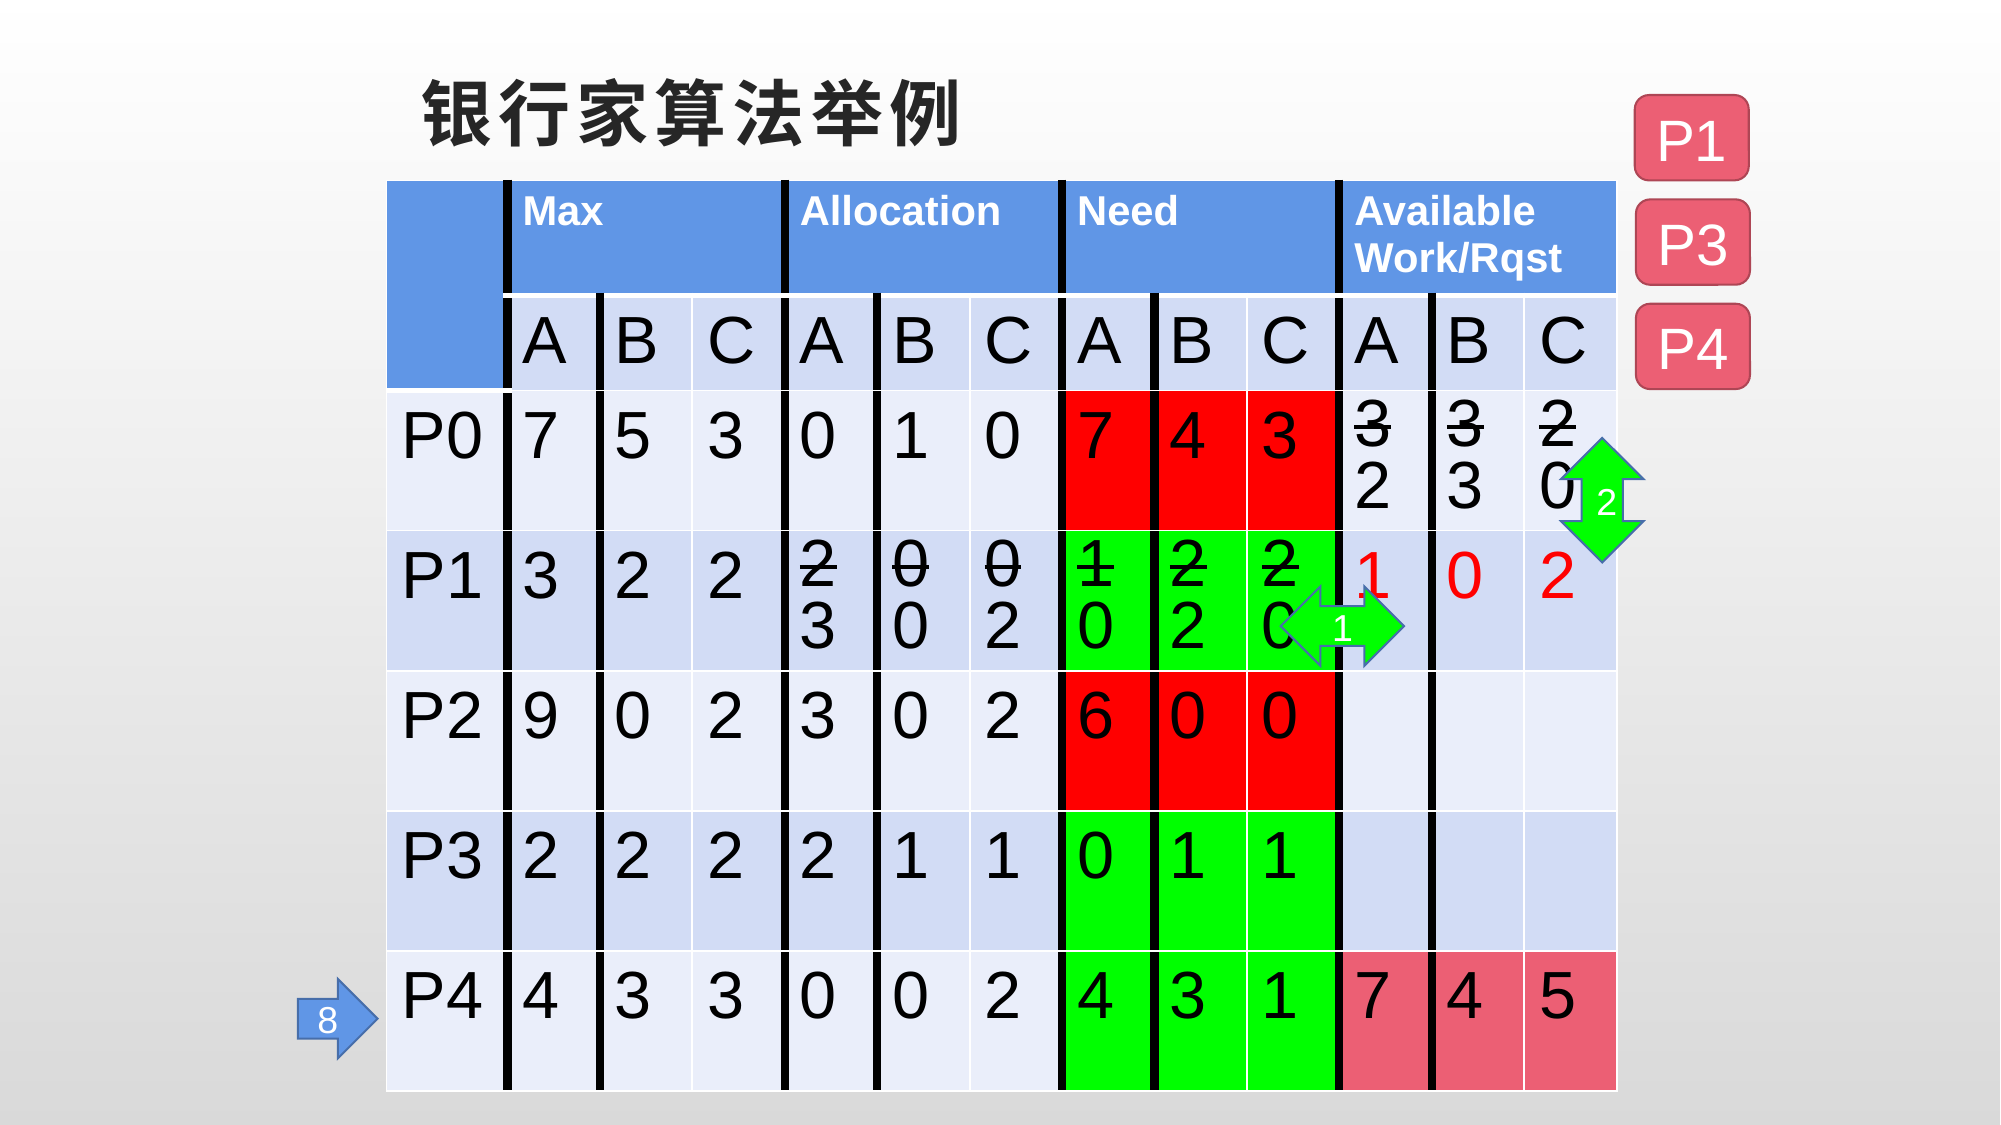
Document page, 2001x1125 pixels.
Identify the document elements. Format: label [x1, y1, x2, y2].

table_cell [1343, 812, 1428, 950]
table_cell [693, 812, 781, 950]
table_cell [971, 812, 1058, 950]
table_cell [1159, 391, 1246, 530]
table_cell [1525, 952, 1616, 1090]
table_cell [693, 952, 781, 1090]
table_cell [1525, 391, 1616, 530]
table_cell [1436, 391, 1523, 530]
table_cell [604, 531, 691, 670]
title [405, 60, 1598, 163]
table_cell [789, 298, 873, 390]
table_cell [1066, 391, 1150, 530]
table_cell [881, 952, 969, 1090]
table_cell [1343, 298, 1428, 390]
table_cell [1159, 531, 1246, 670]
table_cell [1066, 298, 1150, 390]
table_cell [971, 531, 1058, 670]
table_cell [1525, 531, 1616, 670]
table_cell [1248, 391, 1335, 530]
table_header [512, 181, 781, 293]
table_cell [512, 812, 596, 950]
table_cell [1066, 952, 1150, 1090]
table_header [1066, 181, 1335, 293]
table_cell [1066, 531, 1150, 670]
table_cell [881, 531, 969, 670]
table_cell [1436, 952, 1523, 1090]
table_cell [881, 391, 969, 530]
text_box [1634, 302, 1752, 391]
table_header [387, 181, 503, 388]
table_cell [1343, 952, 1428, 1090]
table_cell [1159, 952, 1246, 1090]
table_cell [1248, 812, 1335, 950]
table_cell [512, 672, 596, 810]
table_cell [512, 952, 596, 1090]
text_box [1634, 198, 1752, 286]
table_cell [693, 298, 781, 390]
table_cell [1343, 531, 1428, 670]
table_cell [693, 531, 781, 670]
table_cell [1436, 298, 1523, 390]
table_cell [971, 298, 1058, 390]
table_cell [971, 672, 1058, 810]
table_cell [1159, 812, 1246, 950]
table_cell [512, 298, 596, 390]
table_cell [604, 391, 691, 530]
table_cell [1343, 391, 1428, 530]
table_cell [1525, 298, 1616, 390]
table_cell [971, 391, 1058, 530]
table_cell [1436, 812, 1523, 950]
table_cell [1066, 812, 1150, 950]
table_cell [604, 952, 691, 1090]
table_cell [1343, 672, 1428, 810]
table_cell [1159, 298, 1246, 390]
text_box [1633, 93, 1750, 182]
table_cell [1066, 672, 1150, 810]
text_box [1279, 583, 1406, 669]
table_cell [789, 812, 873, 950]
table_cell [387, 531, 503, 670]
table_cell [512, 391, 596, 530]
table_cell [1248, 952, 1335, 1090]
table_header [789, 181, 1058, 293]
table_cell [1436, 672, 1523, 810]
table_cell [1248, 531, 1335, 670]
table_cell [881, 672, 969, 810]
table_cell [789, 391, 873, 530]
table_cell [789, 531, 873, 670]
table_cell [881, 298, 969, 390]
text_box [1558, 436, 1647, 564]
table_cell [1525, 812, 1616, 950]
table_cell [881, 812, 969, 950]
table_cell [512, 531, 596, 670]
table_cell [1248, 672, 1335, 810]
table_cell [789, 952, 873, 1090]
table_cell [1159, 672, 1246, 810]
table_header [1343, 181, 1616, 293]
table_cell [387, 672, 503, 810]
text_box [296, 976, 380, 1061]
table_cell [387, 952, 503, 1090]
table_cell [789, 672, 873, 810]
table_cell [387, 812, 503, 950]
table_cell [1525, 672, 1616, 810]
table_cell [387, 393, 503, 530]
table_cell [604, 298, 691, 390]
table_cell [604, 812, 691, 950]
table_cell [1436, 531, 1523, 670]
table_cell [1248, 298, 1335, 390]
table_cell [604, 672, 691, 810]
table_cell [971, 952, 1058, 1090]
table_cell [693, 672, 781, 810]
table_cell [693, 391, 781, 530]
